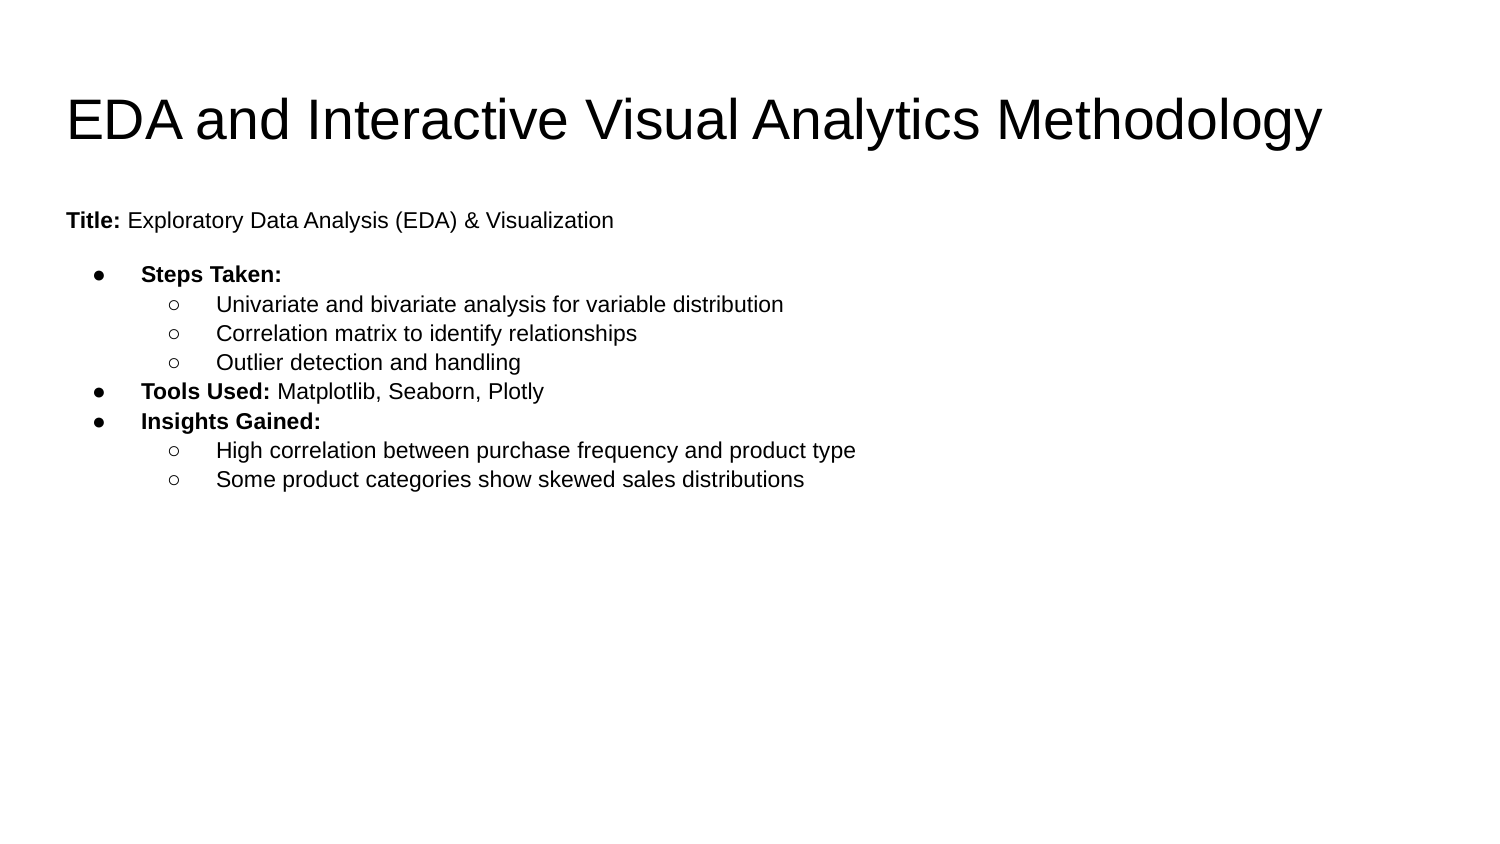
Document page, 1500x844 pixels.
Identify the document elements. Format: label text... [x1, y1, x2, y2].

list Title: Exploratory Data Analysis (EDA) & Visualization Steps Taken: Univariate and bivariate analysis for variable distribution Correlation matrix to identify relationships Outlier detection and handling Tools Used: Matplotlib, Seaborn, Plotly Insights Gained: High correlation between purchase frequency and product type Some product categories show skewed sales distributions [51, 189, 1449, 750]
title EDA and Interactive Visual Analytics Methodology [51, 72, 1449, 167]
